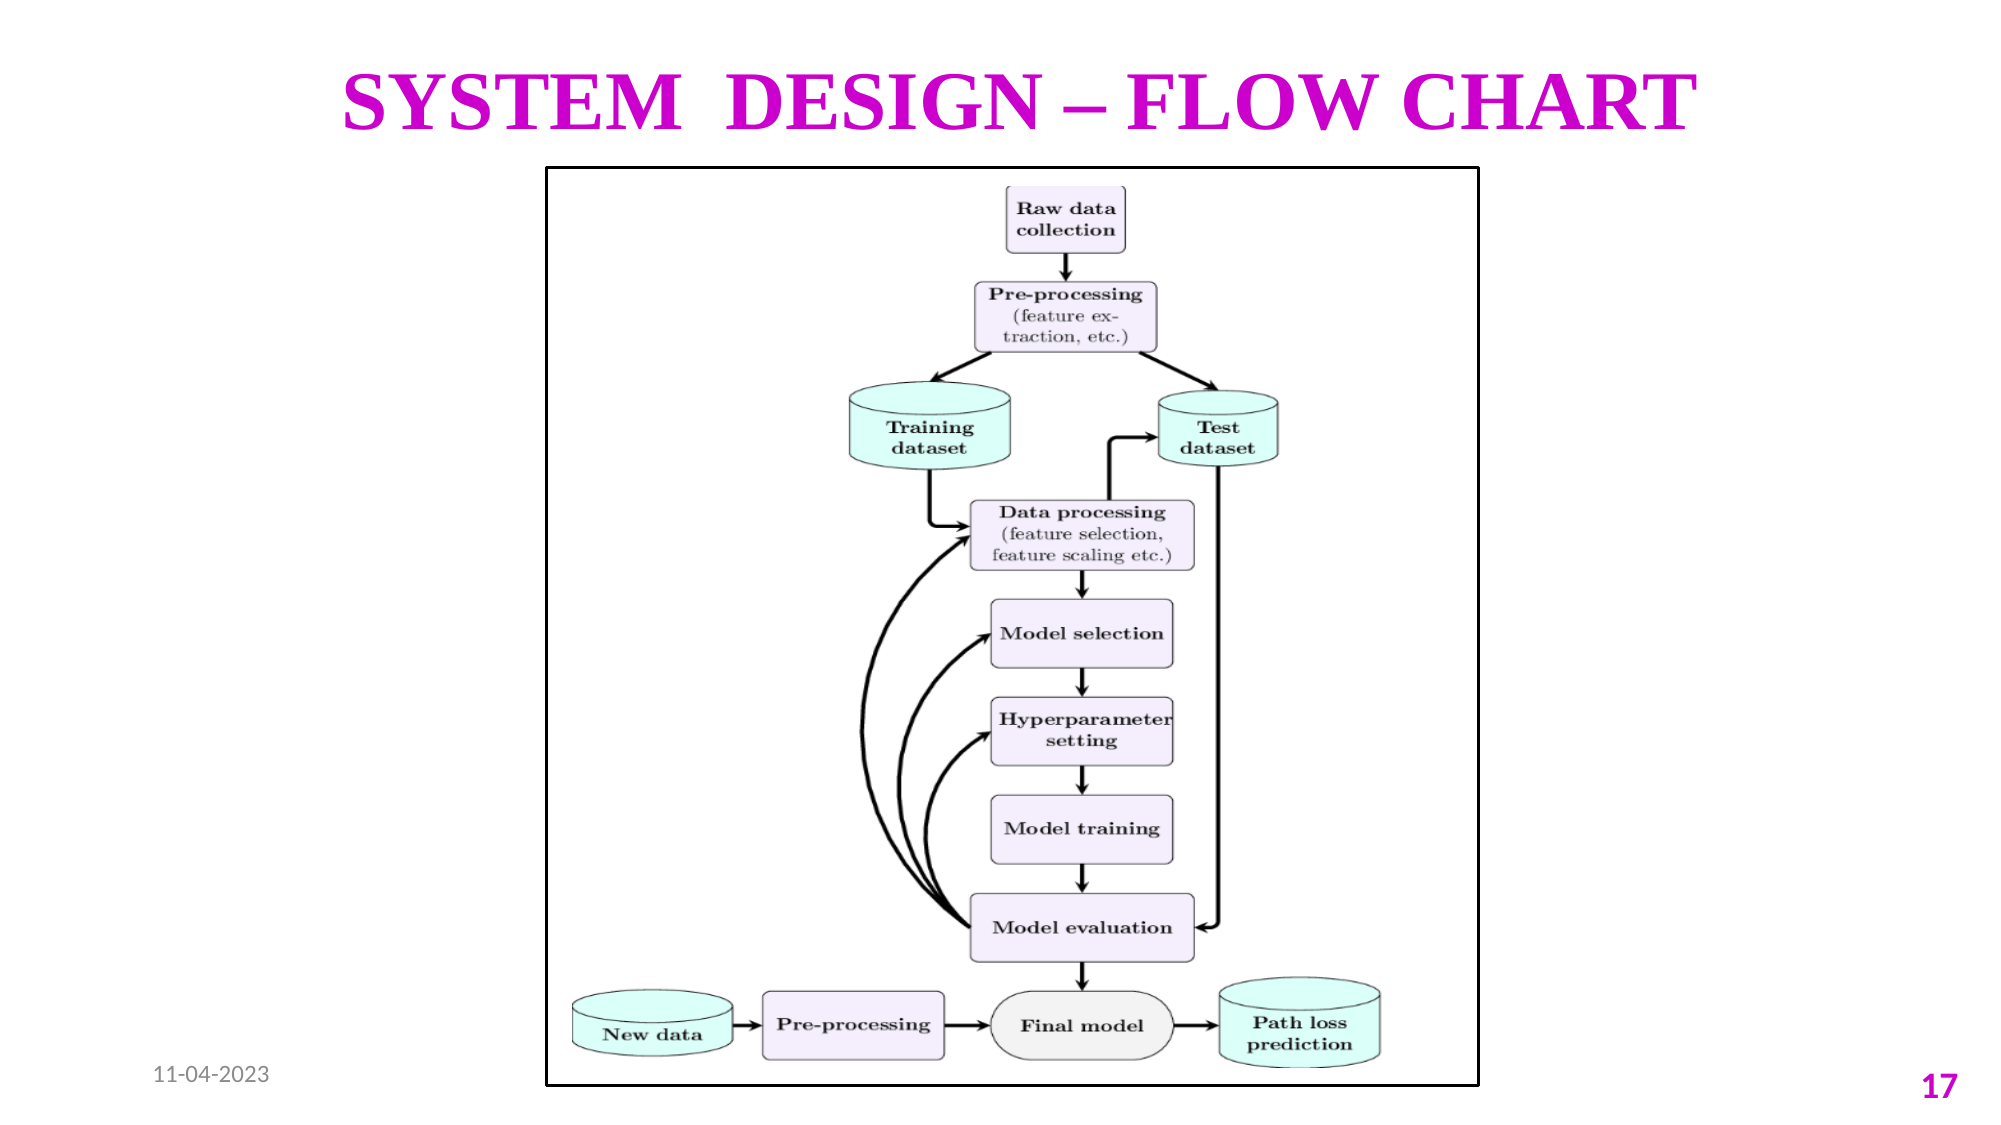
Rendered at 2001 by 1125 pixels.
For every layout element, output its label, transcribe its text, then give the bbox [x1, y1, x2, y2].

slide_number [137, 1042, 588, 1103]
picture [572, 186, 1384, 1068]
text_box [546, 167, 1479, 1086]
slide_number 17 [1523, 1053, 1974, 1113]
text_box SYSTEM DESIGN – FLOW CHART [57, 39, 1983, 154]
